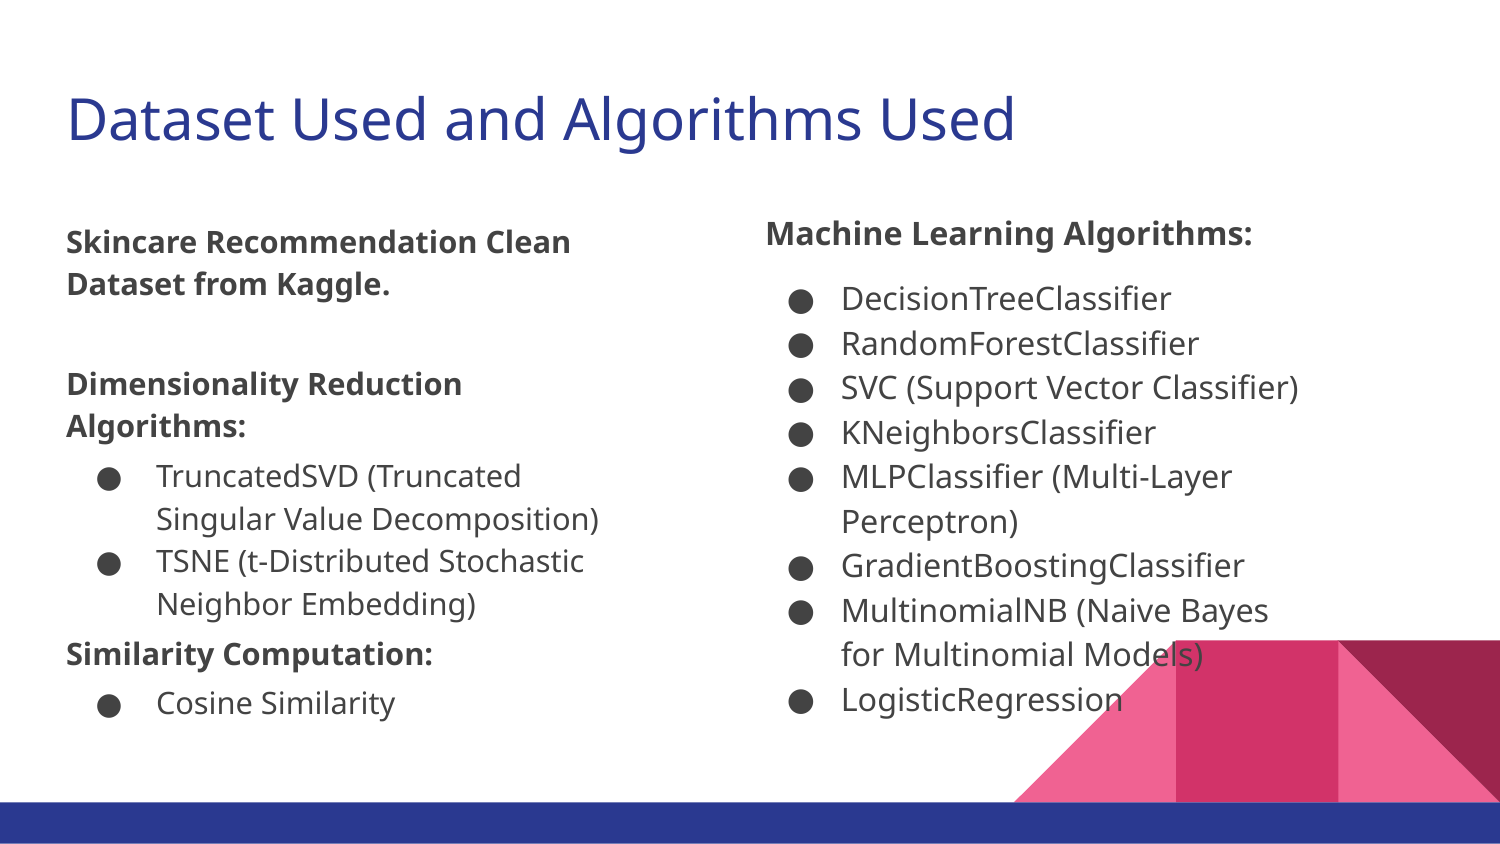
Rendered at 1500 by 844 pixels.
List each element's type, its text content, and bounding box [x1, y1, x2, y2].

title Dataset Used and Algorithms Used [51, 67, 1449, 167]
list Machine Learning Algorithms: DecisionTreeClassifier RandomForestClassifier SVC (Support Vector Classifier) KNeighborsClassifier MLPClassifier (Multi-Layer Perceptron) GradientBoostingClassifier MultinomialNB (Naive Bayes for Multinomial Models) LogisticRegression [750, 191, 1321, 740]
list Skincare Recommendation Clean Dataset from Kaggle. Dimensionality Reduction Algorithms: TruncatedSVD (Truncated Singular Value Decomposition) TSNE (t-Distributed Stochastic Neighbor Embedding) Similarity Computation: Cosine Similarity [51, 201, 622, 750]
